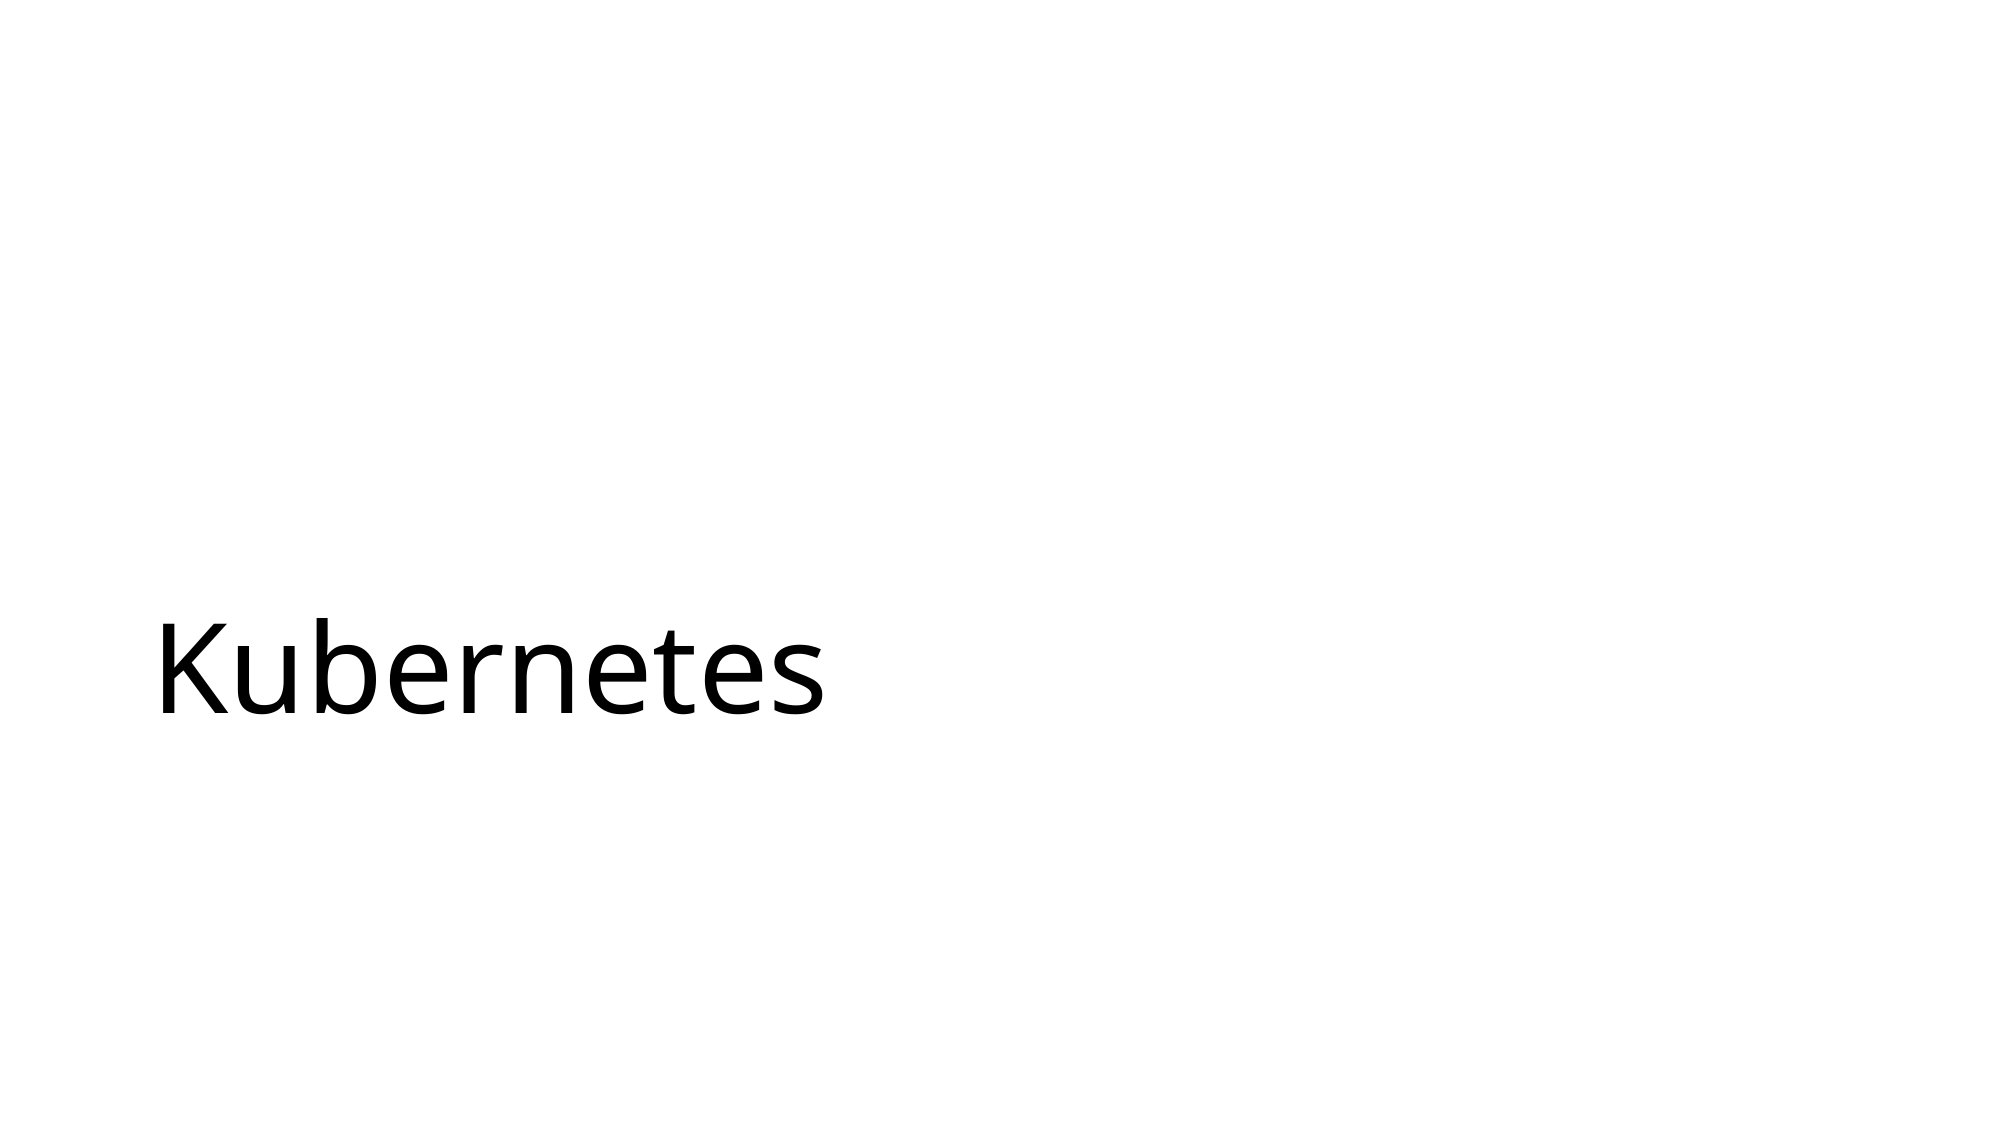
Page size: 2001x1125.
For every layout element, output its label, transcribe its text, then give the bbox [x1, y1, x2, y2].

title Kubernetes [136, 280, 1862, 749]
